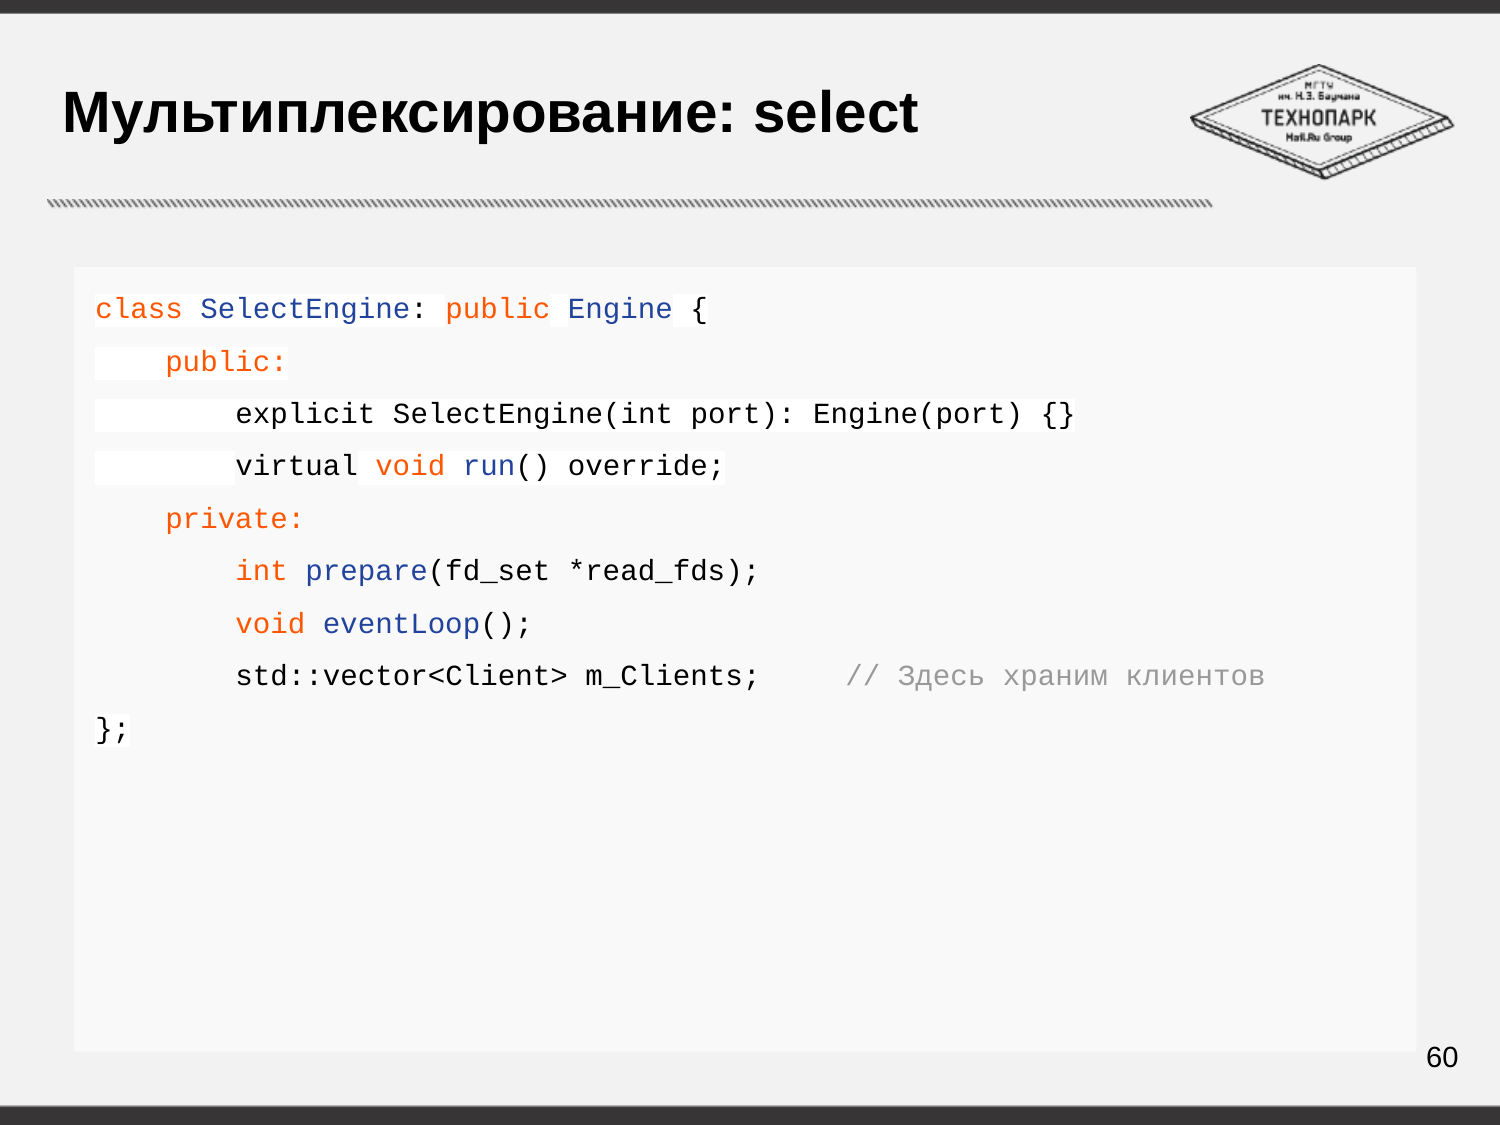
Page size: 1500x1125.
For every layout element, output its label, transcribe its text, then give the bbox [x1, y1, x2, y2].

slide_number 60 [1136, 1025, 1474, 1086]
title Мультиплексирование: select [47, 42, 1191, 185]
list class SelectEngine: public Engine { public: explicit SelectEngine(int port): Engine(port) {} virtual void run() override; private: int prepare(fd_set *read_fds); void eventLoop(); std::vector<Client> m_Clients; // Здесь храним клиентов }; [80, 264, 1415, 1053]
picture [0, 0, 1500, 1125]
